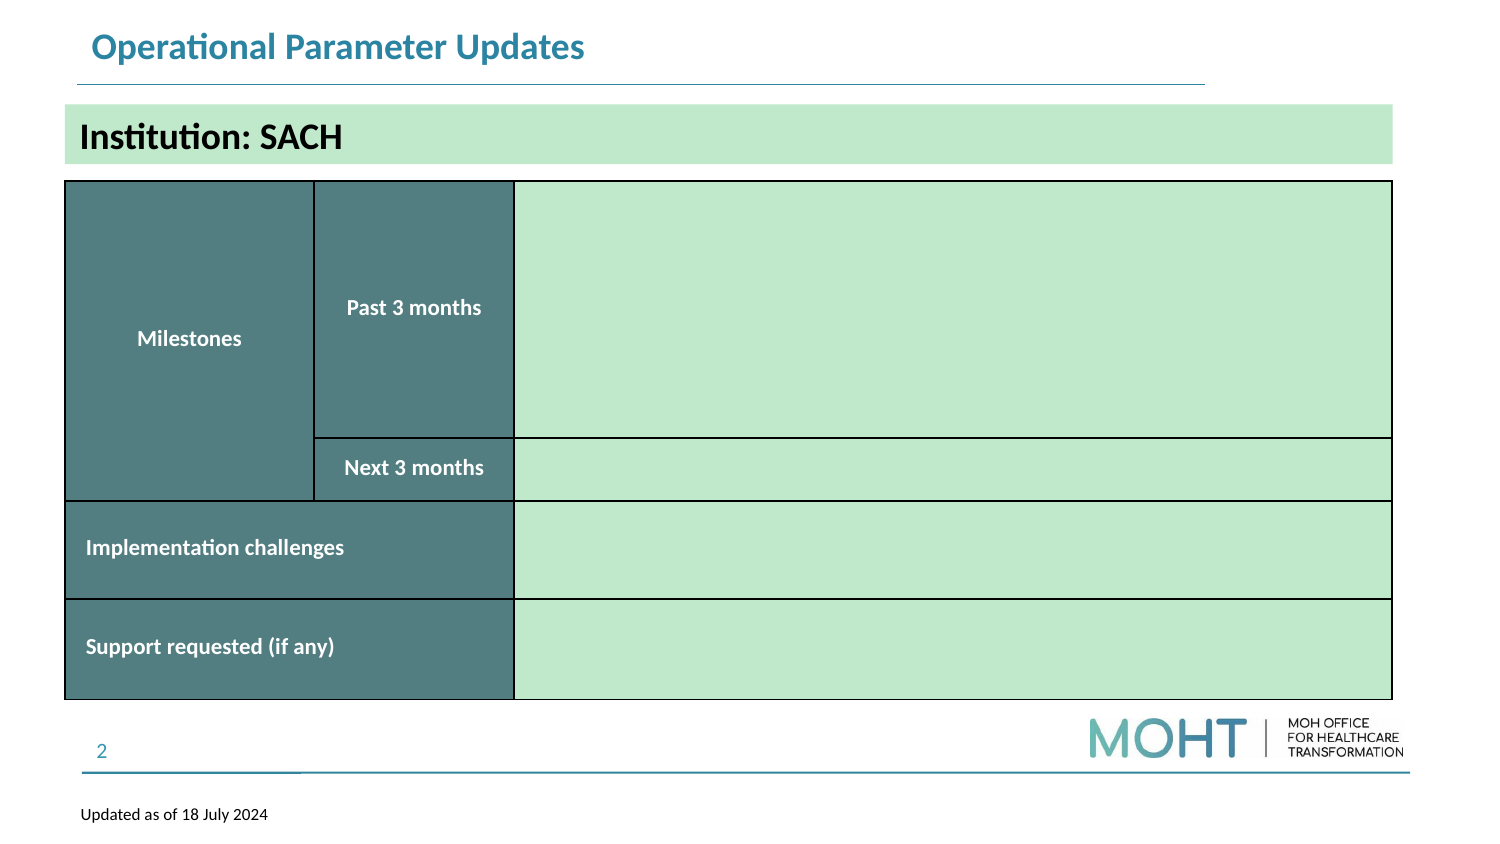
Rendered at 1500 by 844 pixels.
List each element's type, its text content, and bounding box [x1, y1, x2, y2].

table_cell [515, 439, 1391, 500]
table_cell [515, 502, 1391, 598]
table_header Operational Parameter Updates [77, 25, 1205, 84]
table_cell Support requested (if any) [66, 600, 513, 699]
table_header [515, 182, 1391, 437]
table_cell Next 3 months [315, 439, 513, 500]
text_box Institution: SACH [64, 104, 1393, 165]
table_header Past 3 months [315, 182, 513, 437]
table_cell Implementation challenges [66, 502, 513, 598]
picture [1090, 718, 1403, 758]
text_box Updated as of 18 July 2024 [65, 795, 284, 832]
table_header Milestones [66, 182, 313, 500]
table_cell [515, 600, 1391, 699]
